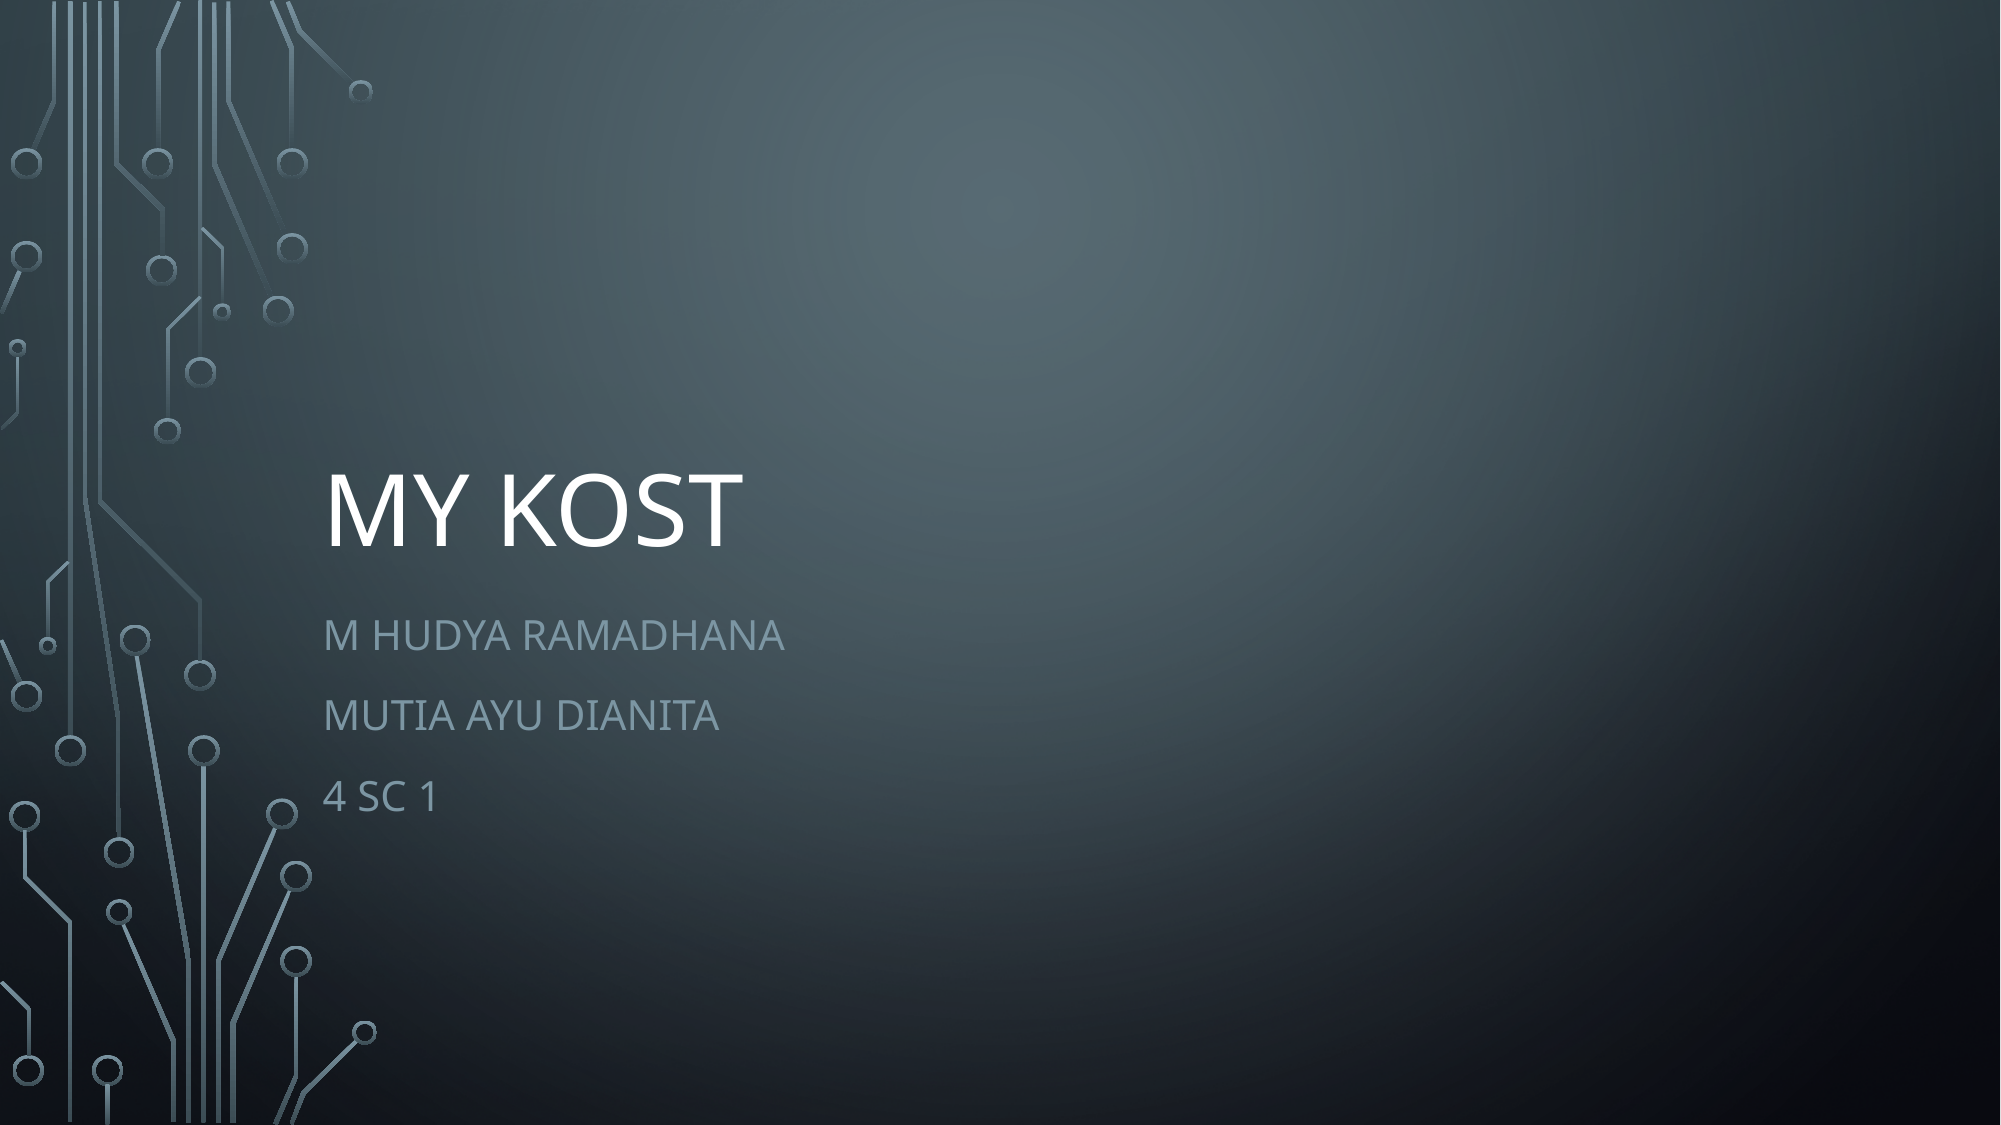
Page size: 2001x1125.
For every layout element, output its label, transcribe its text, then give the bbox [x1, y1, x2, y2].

subtitle M Hudya Ramadhana Mutia Ayu Dianita 4 sc 1 [307, 590, 1750, 863]
title MY Kost [307, 184, 1750, 576]
